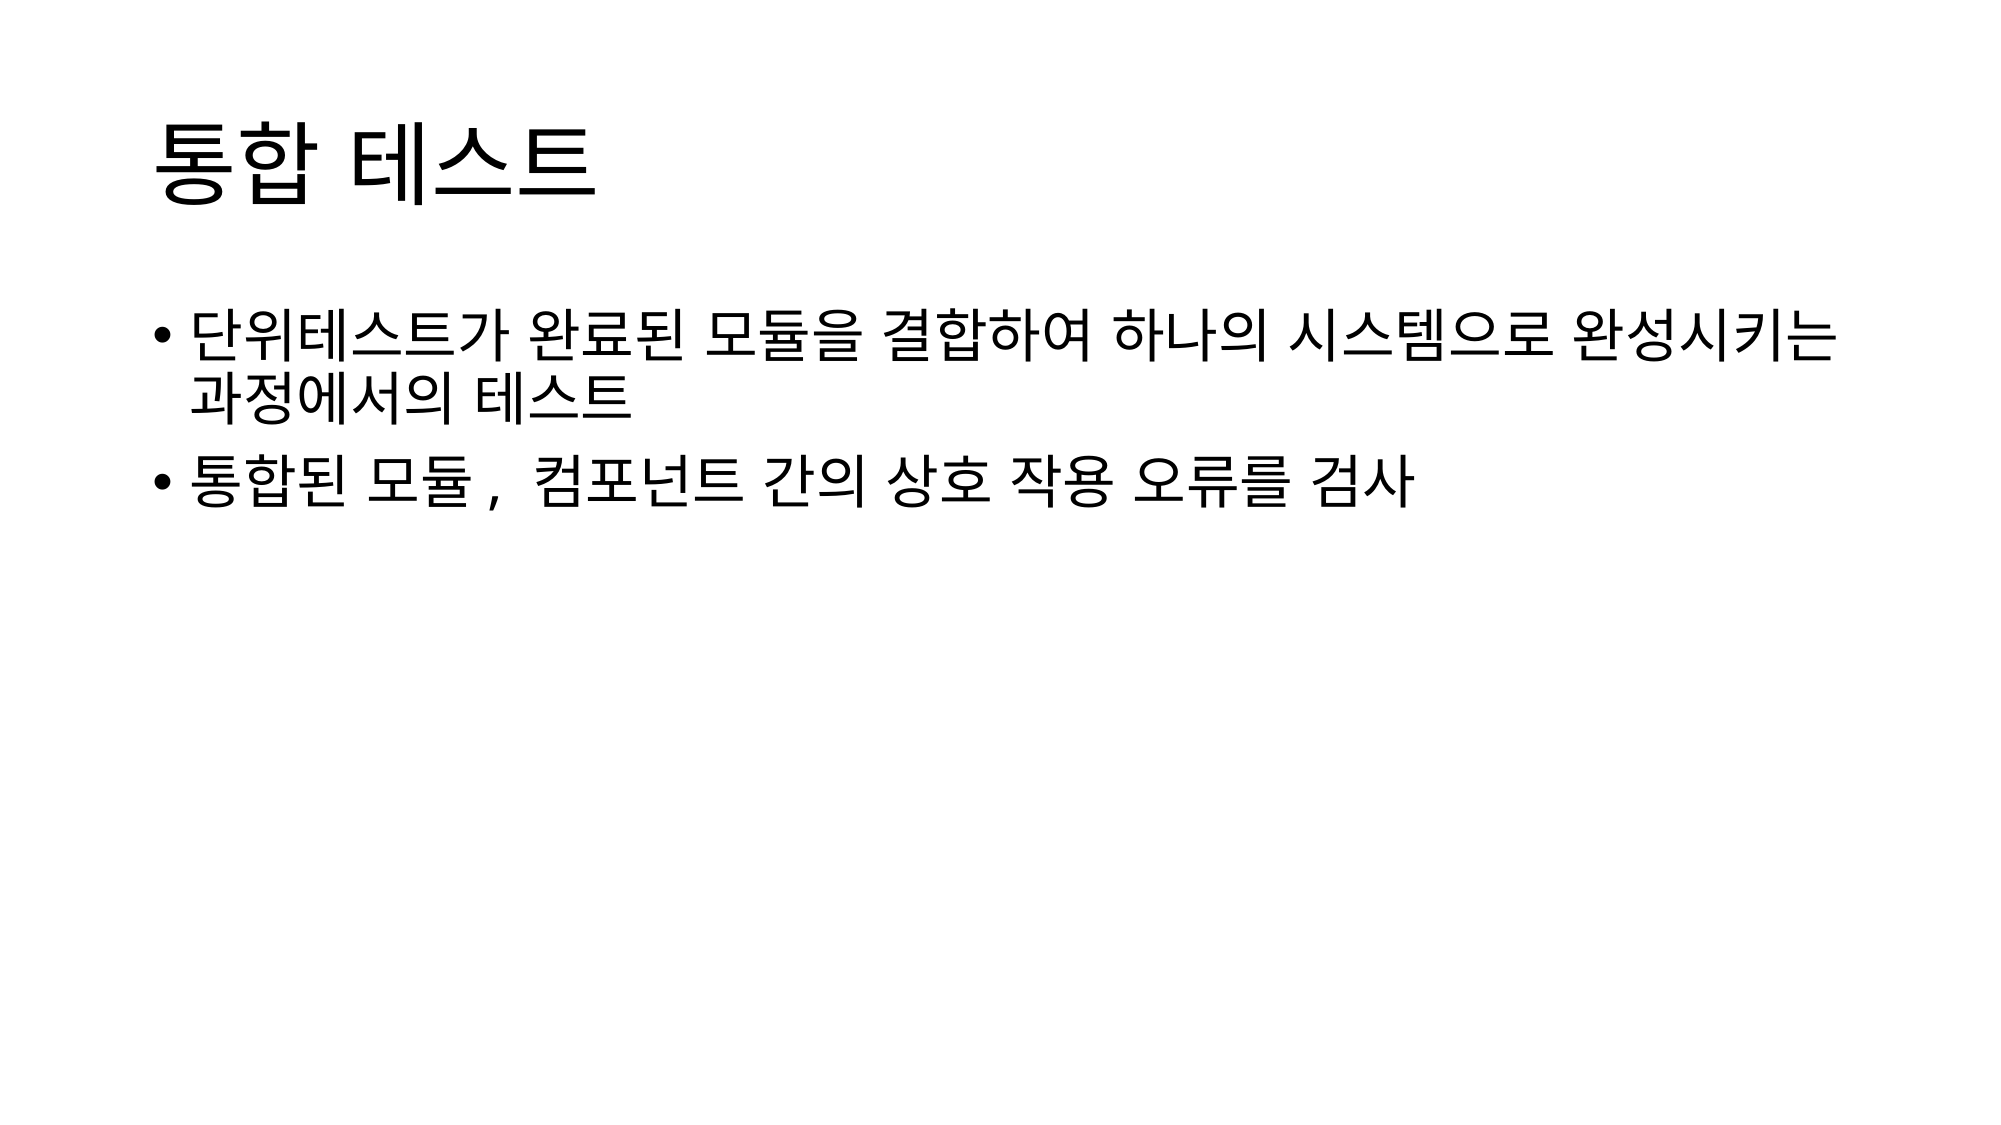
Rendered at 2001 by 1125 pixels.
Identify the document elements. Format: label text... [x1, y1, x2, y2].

list 단위테스트가 완료된 모듈을 결합하여 하나의 시스템으로 완성시키는 과정에서의 테스트 통합된 모듈, 컴포넌트 간의 상호 작용 오류를 검사 [137, 299, 1863, 1014]
title 통합 테스트 [137, 59, 1863, 278]
